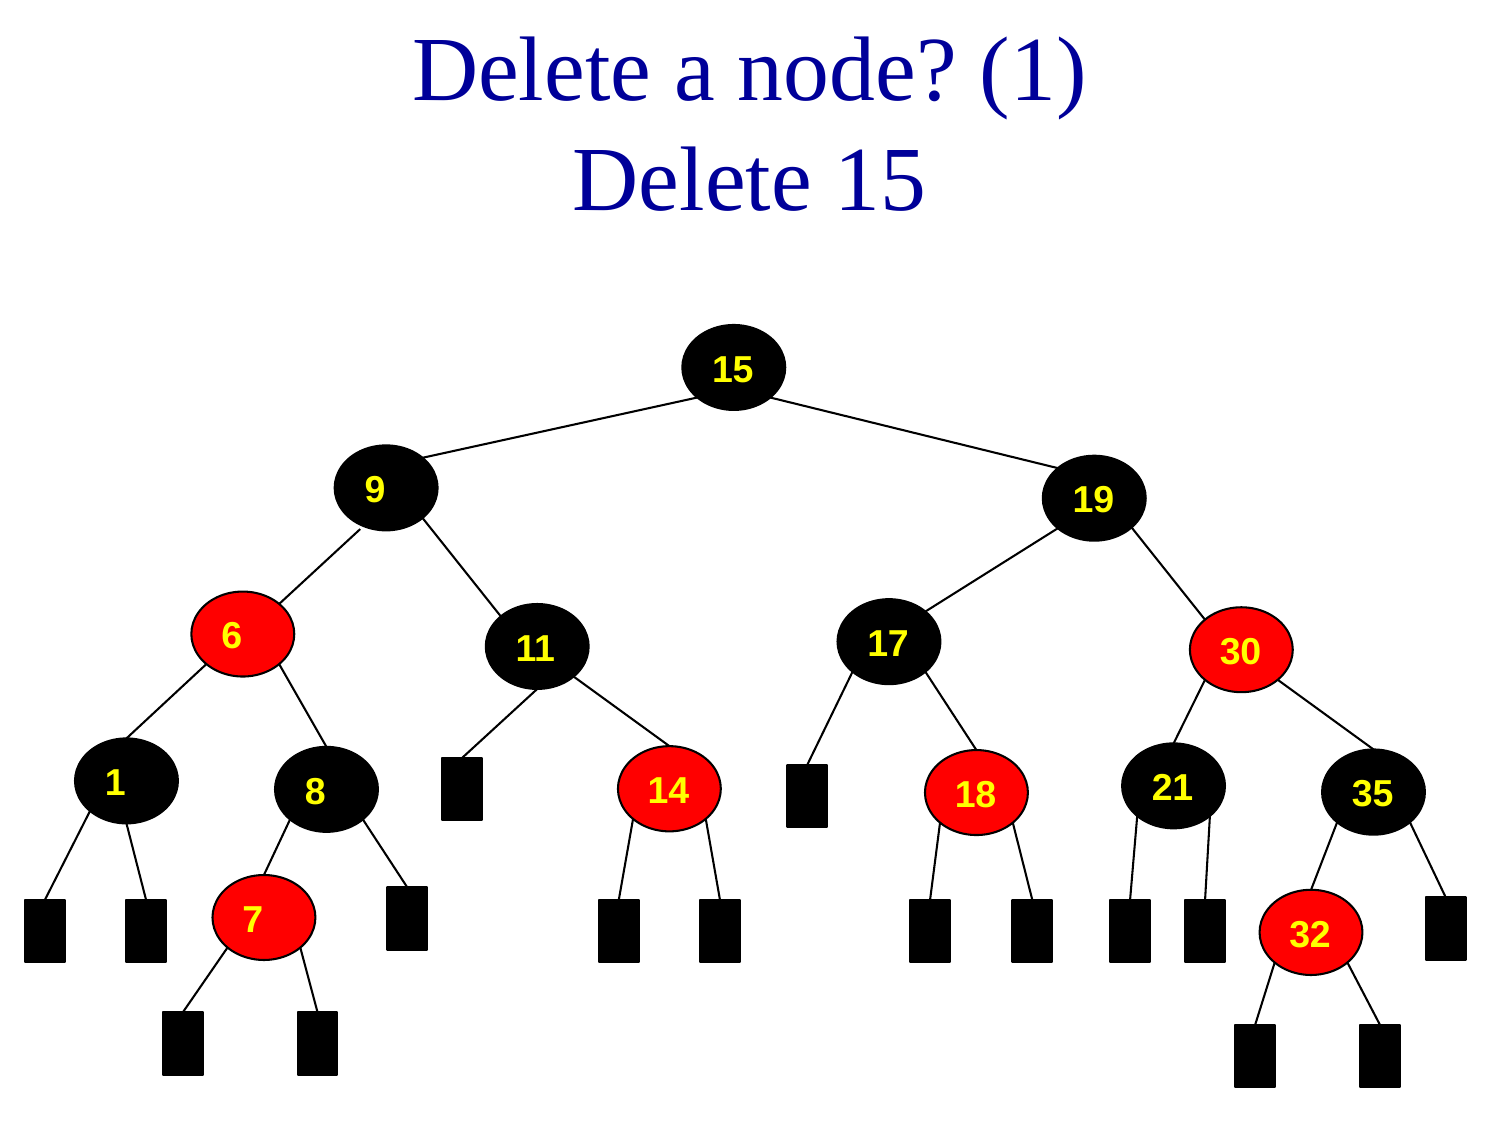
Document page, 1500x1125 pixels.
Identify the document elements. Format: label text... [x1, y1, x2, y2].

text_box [461, 688, 538, 758]
text_box [126, 899, 166, 963]
text_box [1110, 899, 1150, 963]
text_box [910, 899, 950, 963]
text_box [1347, 962, 1381, 1025]
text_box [44, 810, 91, 900]
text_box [705, 818, 721, 900]
text_box 32 [1259, 889, 1363, 976]
text_box [700, 899, 740, 963]
text_box [598, 899, 639, 963]
text_box [1425, 897, 1466, 960]
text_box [1205, 815, 1210, 900]
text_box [807, 671, 853, 765]
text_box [1311, 822, 1338, 890]
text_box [362, 819, 408, 888]
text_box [1409, 822, 1446, 898]
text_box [263, 819, 290, 875]
title Delete a node? (1) Delete 15 [112, 24, 1388, 213]
text_box [1235, 1024, 1275, 1088]
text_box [1012, 822, 1033, 900]
text_box [387, 887, 428, 950]
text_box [300, 947, 318, 1013]
text_box [24, 899, 65, 963]
text_box 7 [212, 875, 316, 961]
text_box [1012, 899, 1053, 963]
text_box [162, 1012, 203, 1075]
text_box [182, 947, 228, 1013]
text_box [618, 818, 633, 900]
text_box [930, 822, 940, 900]
text_box [1185, 899, 1225, 963]
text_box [126, 823, 147, 900]
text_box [1255, 962, 1275, 1025]
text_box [1130, 815, 1138, 900]
text_box [297, 1012, 338, 1075]
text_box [74, 324, 1425, 836]
text_box [1360, 1024, 1400, 1088]
